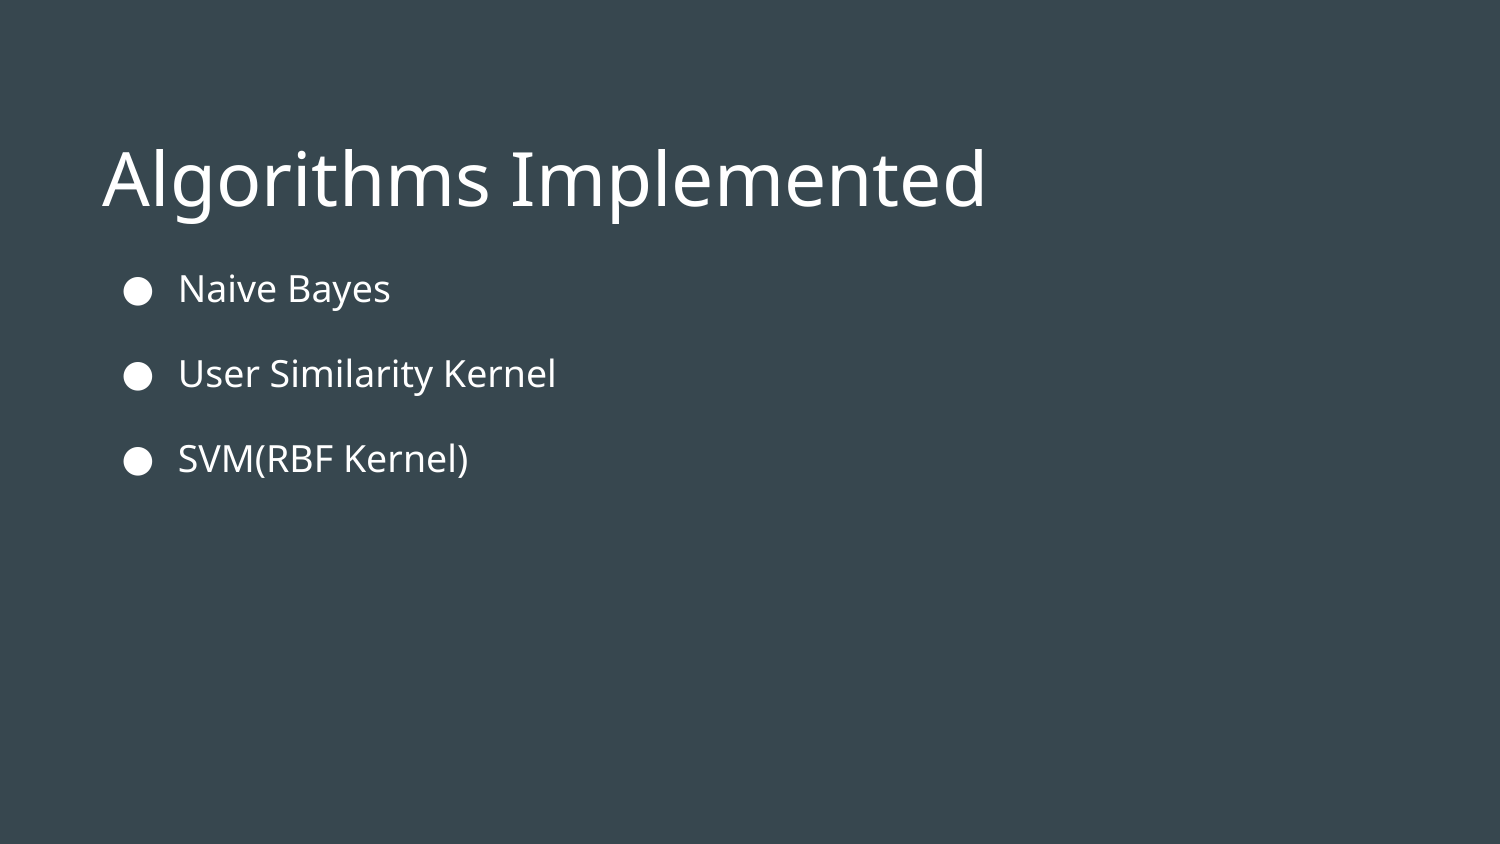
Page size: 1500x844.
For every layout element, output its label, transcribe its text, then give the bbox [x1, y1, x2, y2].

title Naive Bayes User Similarity Kernel SVM(RBF Kernel) [87, 242, 1434, 746]
title Algorithms Implemented [87, 116, 1448, 243]
